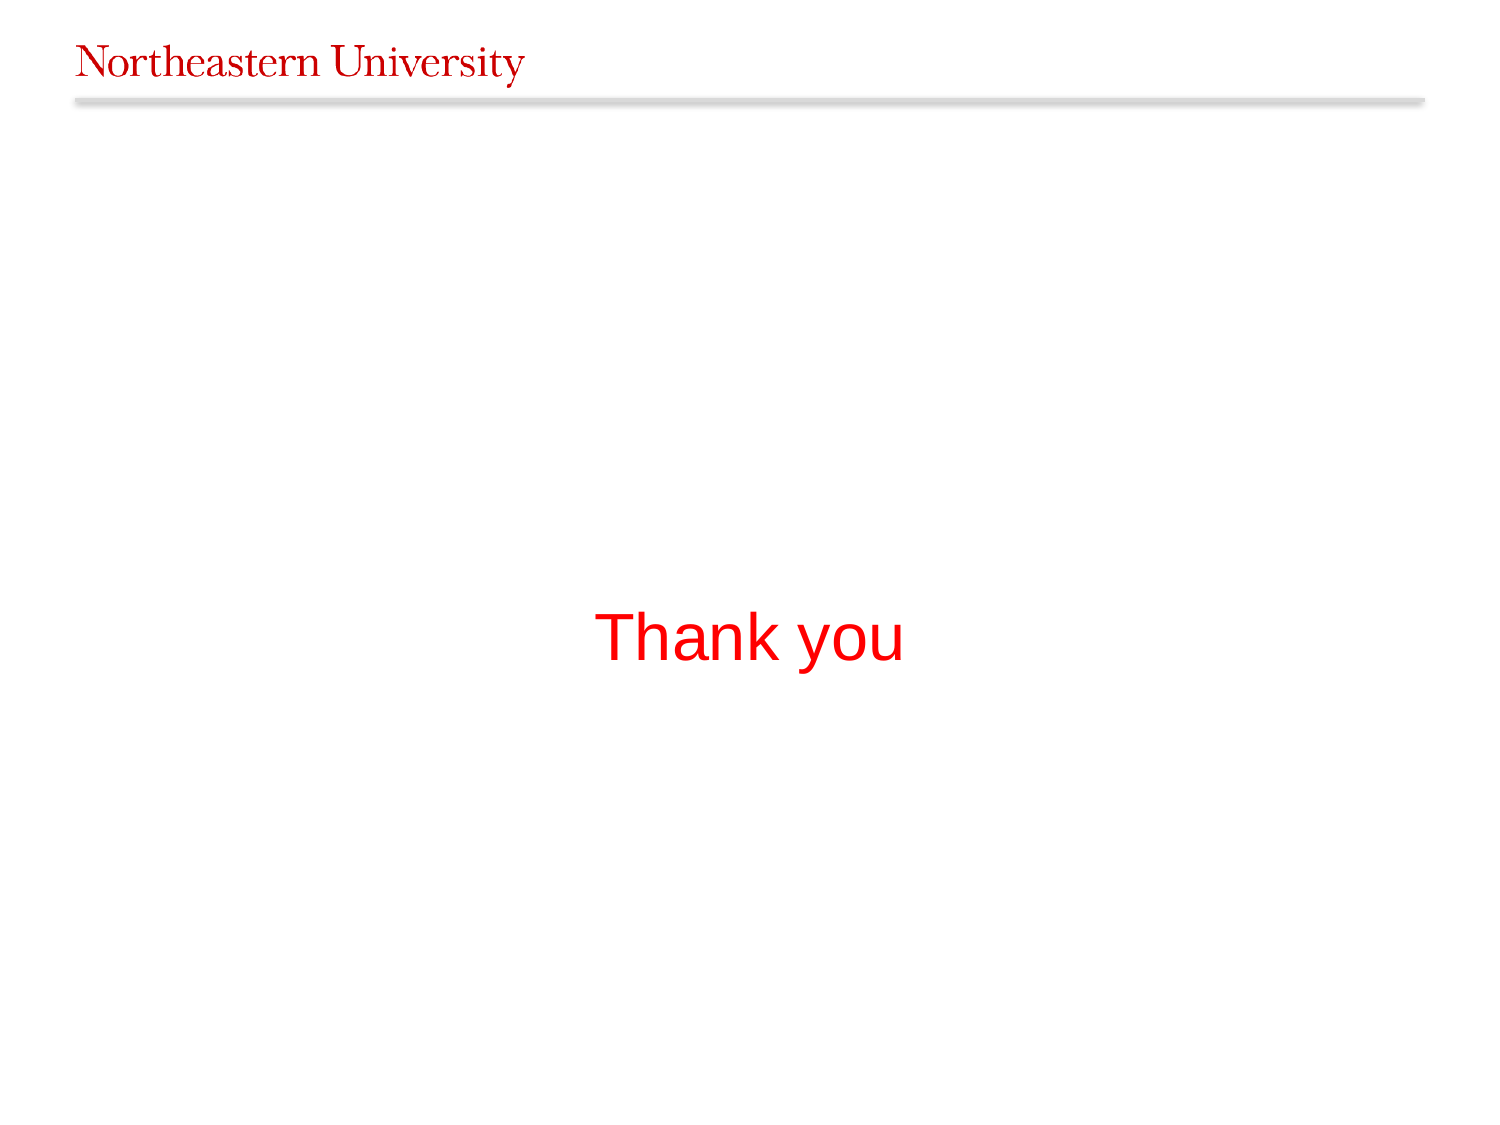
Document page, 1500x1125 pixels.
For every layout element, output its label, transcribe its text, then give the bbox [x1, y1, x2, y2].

picture [75, 44, 525, 88]
list Thank you [75, 262, 1425, 1005]
